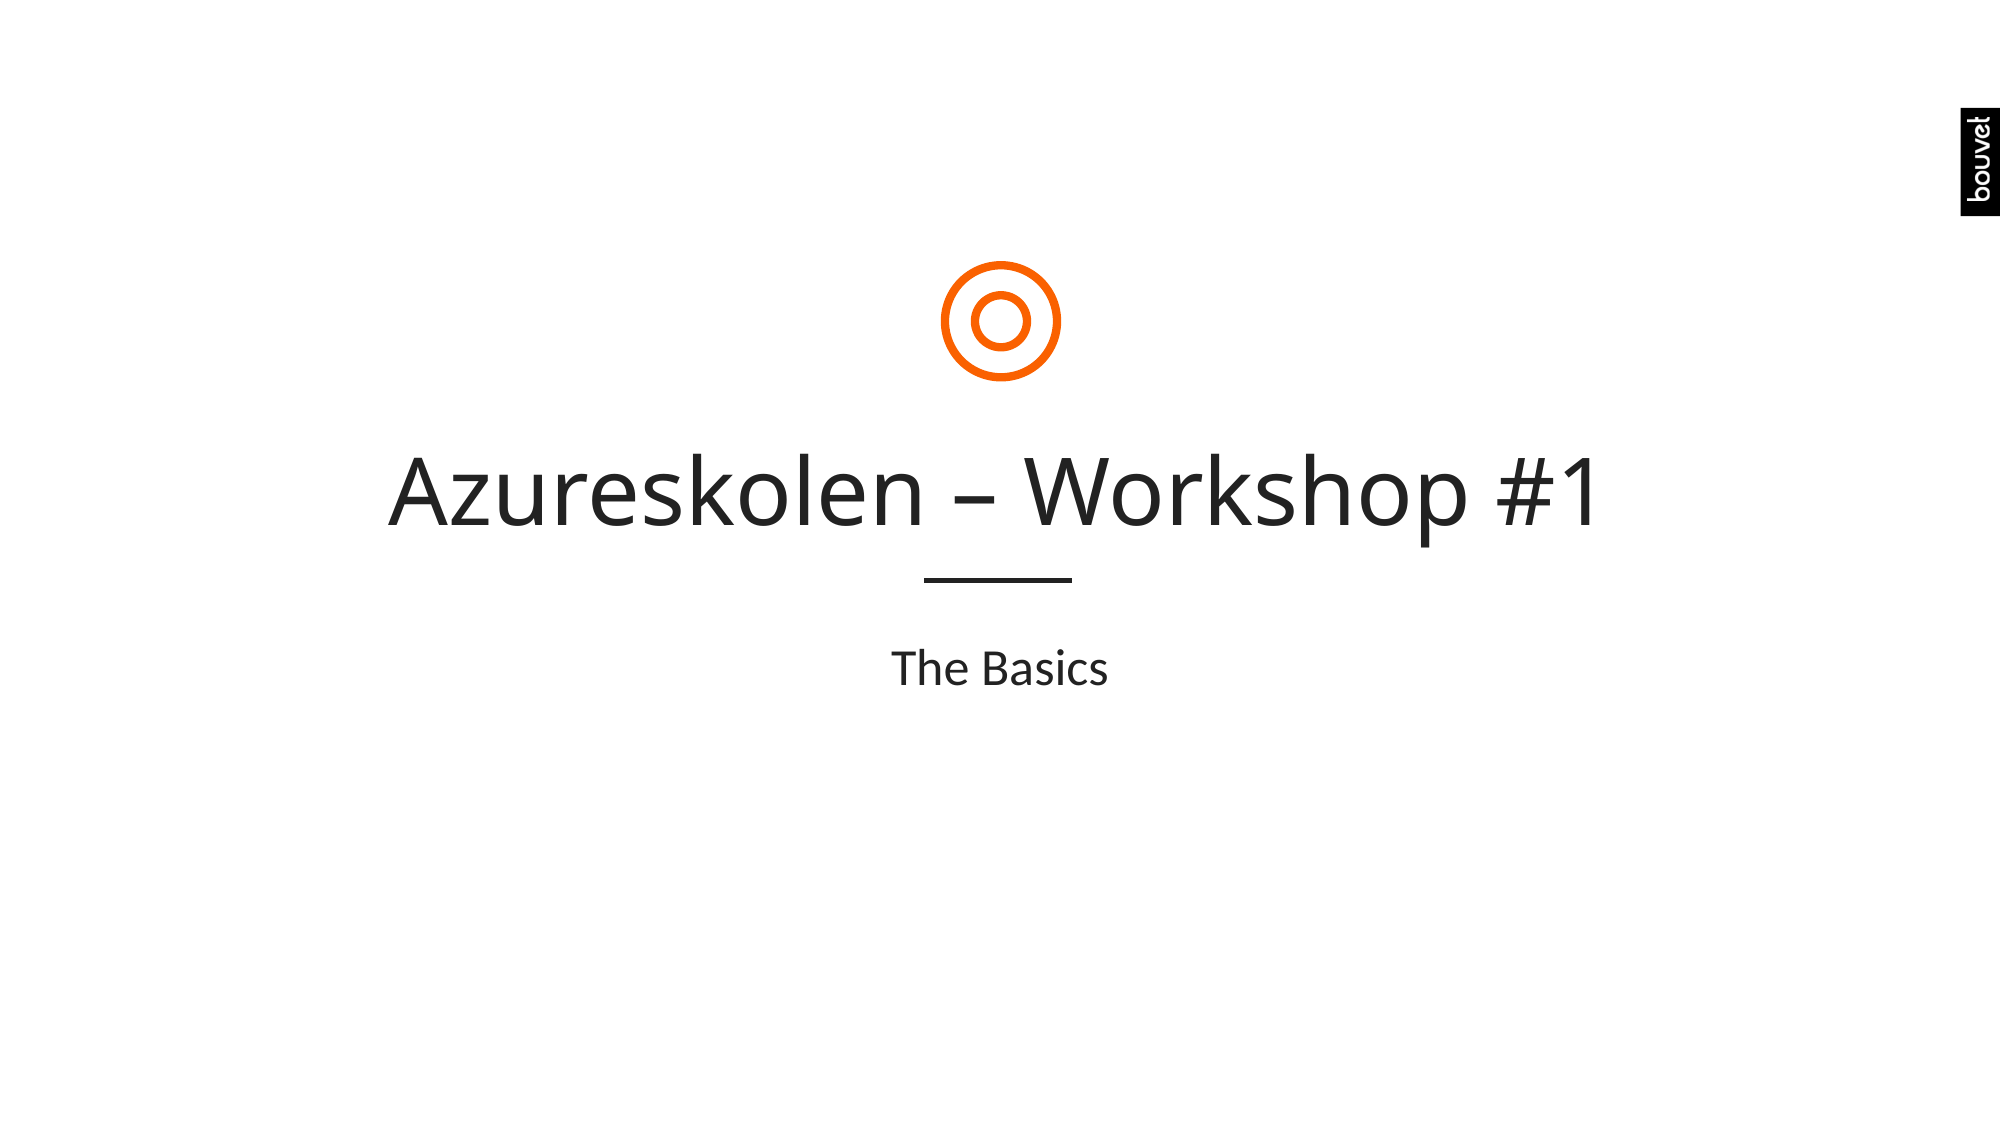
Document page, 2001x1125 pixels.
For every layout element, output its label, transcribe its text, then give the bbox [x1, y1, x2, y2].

title Azureskolen – Workshop #1 [249, 401, 1750, 554]
subtitle The Basics [249, 625, 1750, 754]
